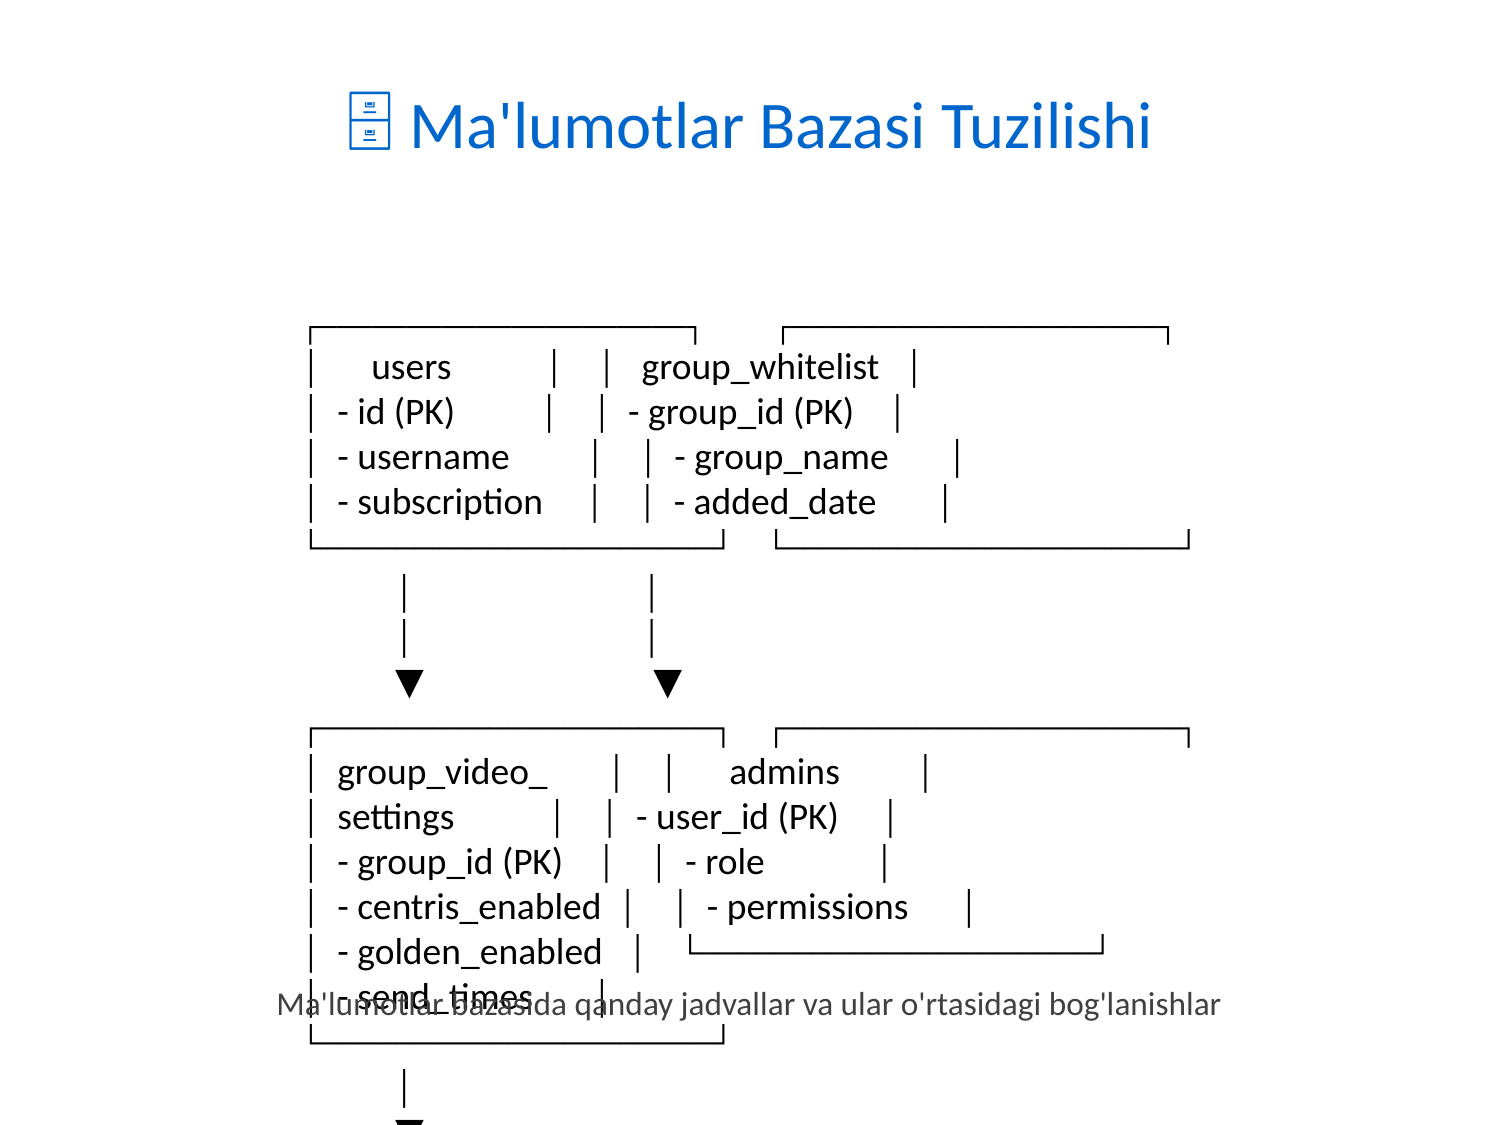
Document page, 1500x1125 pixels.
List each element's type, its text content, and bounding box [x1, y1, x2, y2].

text_box 🗄️ Ma'lumotlar Bazasi Tuzilishi [331, 74, 1169, 170]
text_box ┌─────────────────────┐ ┌─────────────────────┐ │ users │ │ group_whitelist │ │ - id (PK) │ │ - group_id (PK) │ │ - username │ │ - group_name │ │ - subscription │ │ - added_date │ └─────────────────────┘ └─────────────────────┘ │ │ │ │ ▼ ▼ ┌─────────────────────┐ ┌─────────────────────┐ │ group_video_ │ │ admins │ │ settings │ │ - user_id (PK) │ │ - group_id (PK) │ │ - role │ │ - centris_enabled │ │ - permissions │ │ - golden_enabled │ └─────────────────────┘ │ - send_times │ └─────────────────────┘ │ ▼ ┌─────────────────────┐ ┌─────────────────────┐ │ seasons │ │ videos │ │ - id (PK) │ │ - id (PK) │ │ - name │ │ - season_id (FK) │ │ - project │ │ - url │ └─────────────────────┘ └─────────────────────┘ [286, 1030, 1214, 1125]
text_box ┌─────────────────────┐ ┌─────────────────────┐ │ users │ │ group_whitelist │ │ - id (PK) │ │ - group_id (PK) │ │ - username │ │ - group_name │ │ - subscription │ │ - added_date │ └─────────────────────┘ └─────────────────────┘ │ │ │ │ ▼ ▼ ┌─────────────────────┐ ┌─────────────────────┐ │ group_video_ │ │ admins │ │ settings │ │ - user_id (PK) │ │ - group_id (PK) │ │ - role │ │ - centris_enabled │ │ - permissions │ │ - golden_enabled │ └─────────────────────┘ │ - send_times │ └─────────────────────┘ │ ▼ ┌─────────────────────┐ ┌─────────────────────┐ │ seasons │ │ videos │ │ - id (PK) │ │ - id (PK) │ │ - name │ │ - season_id (FK) │ │ - project │ │ - url │ └─────────────────────┘ └─────────────────────┘ [286, 299, 1214, 974]
text_box Ma'lumotlar bazasida qanday jadvallar va ular o'rtasidagi bog'lanishlar [261, 974, 1239, 1030]
